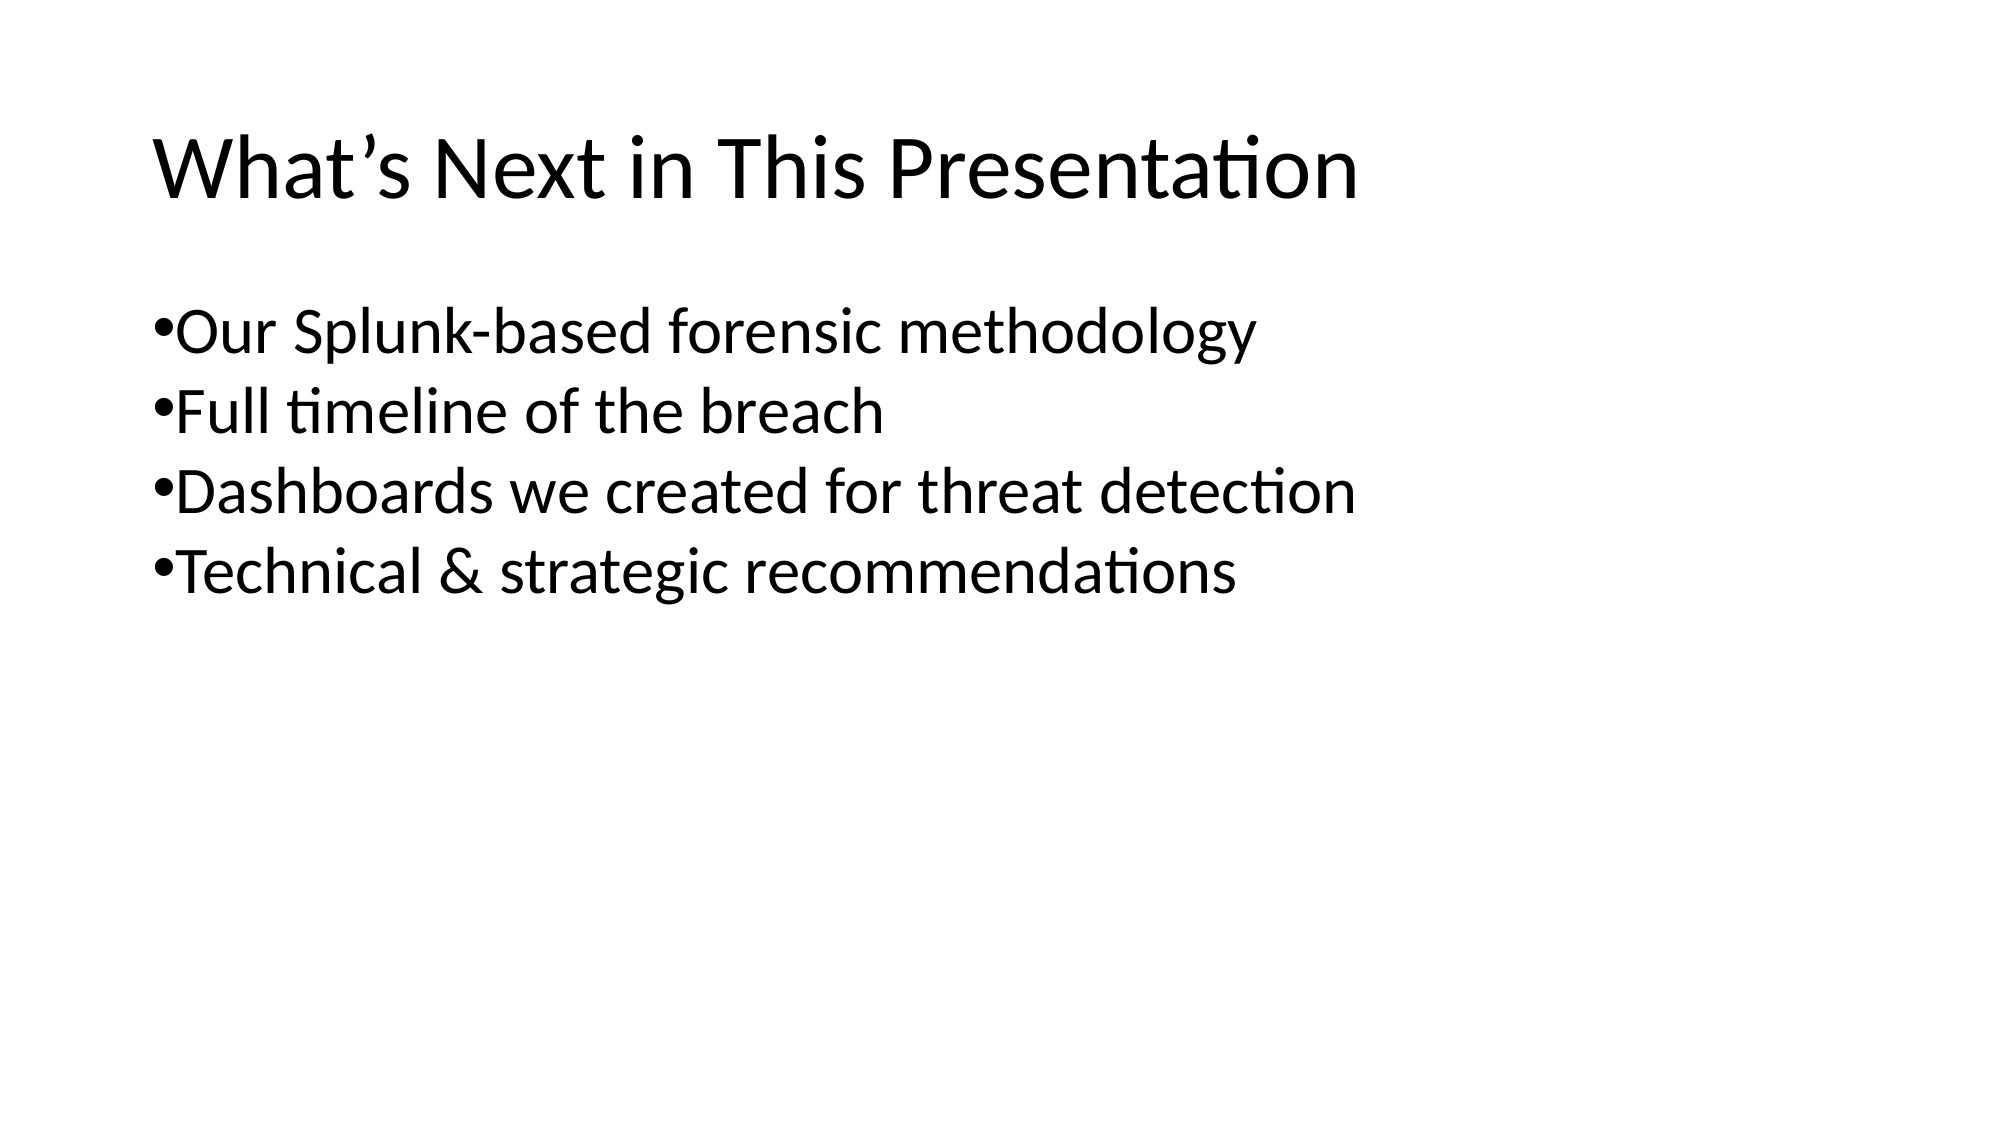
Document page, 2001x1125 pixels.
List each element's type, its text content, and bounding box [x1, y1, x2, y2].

title What’s Next in This Presentation [137, 59, 1863, 278]
list Our Splunk-based forensic methodology Full timeline of the breach Dashboards we created for threat detection Technical & strategic recommendations [137, 120, 1397, 773]
